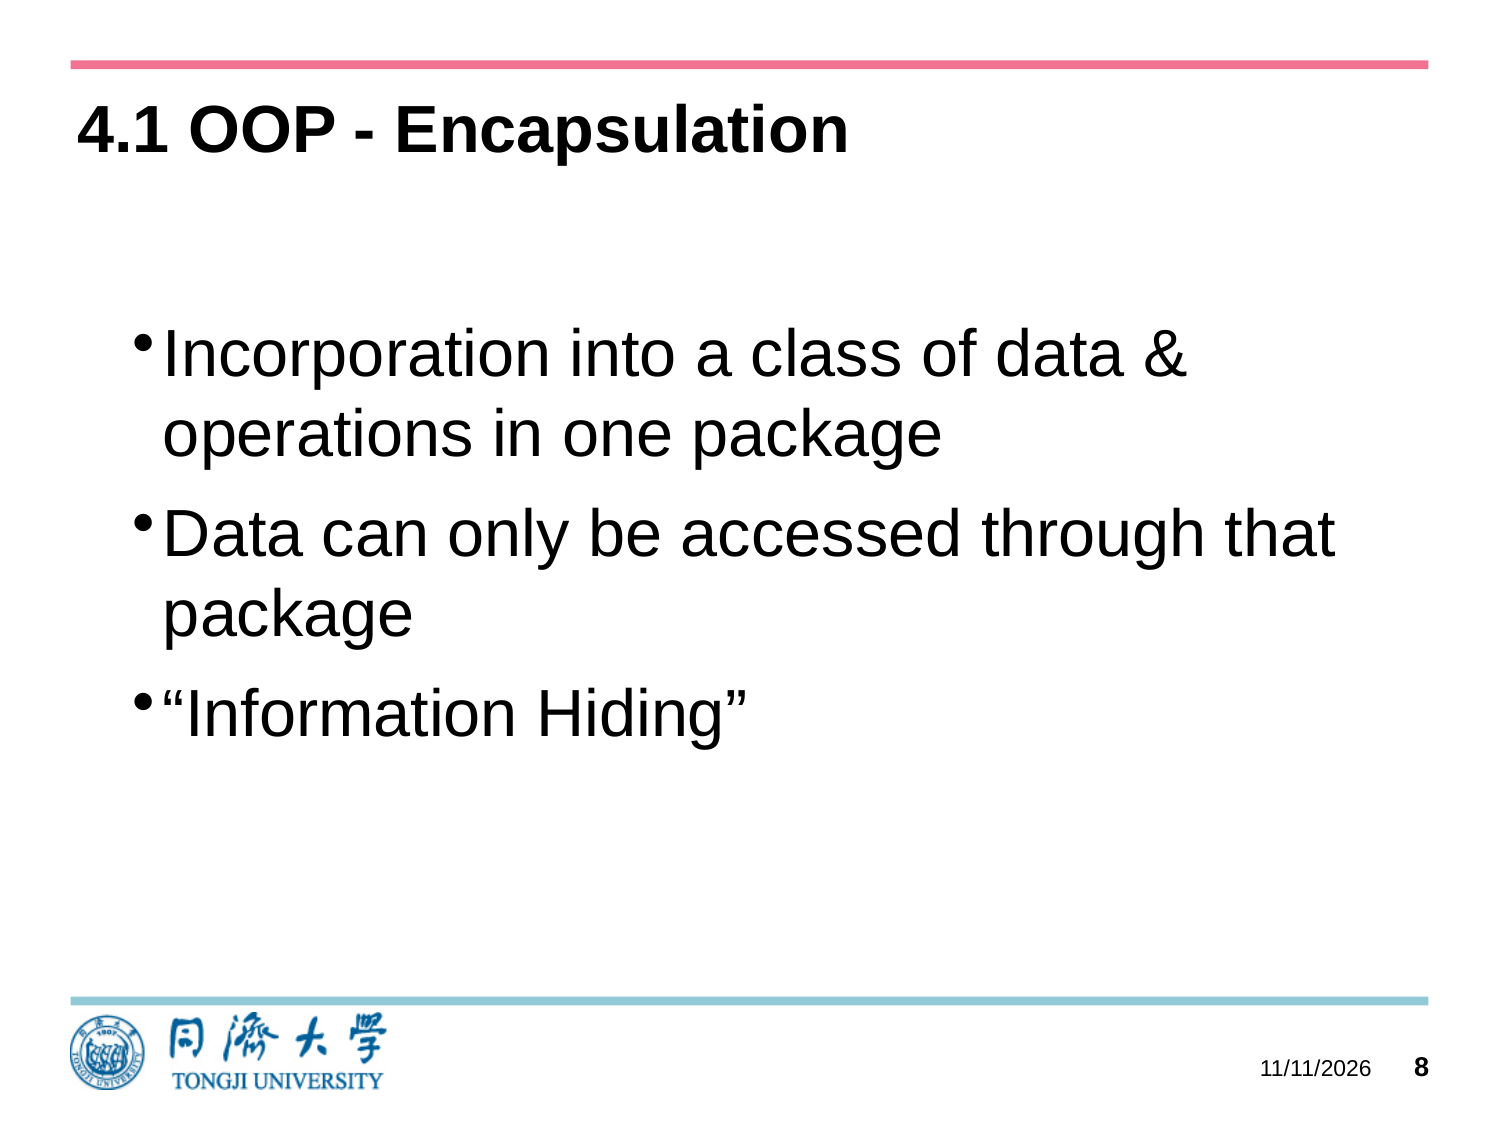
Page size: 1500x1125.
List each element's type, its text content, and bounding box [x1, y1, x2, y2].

list Incorporation into a class of data & operations in one package Data can only be accessed through that package “Information Hiding” [117, 302, 1430, 988]
slide_number 8 [1370, 1046, 1430, 1088]
picture [70, 1012, 388, 1090]
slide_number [1228, 1046, 1370, 1088]
title 4.1 OOP - Encapsulation [62, 87, 1374, 253]
